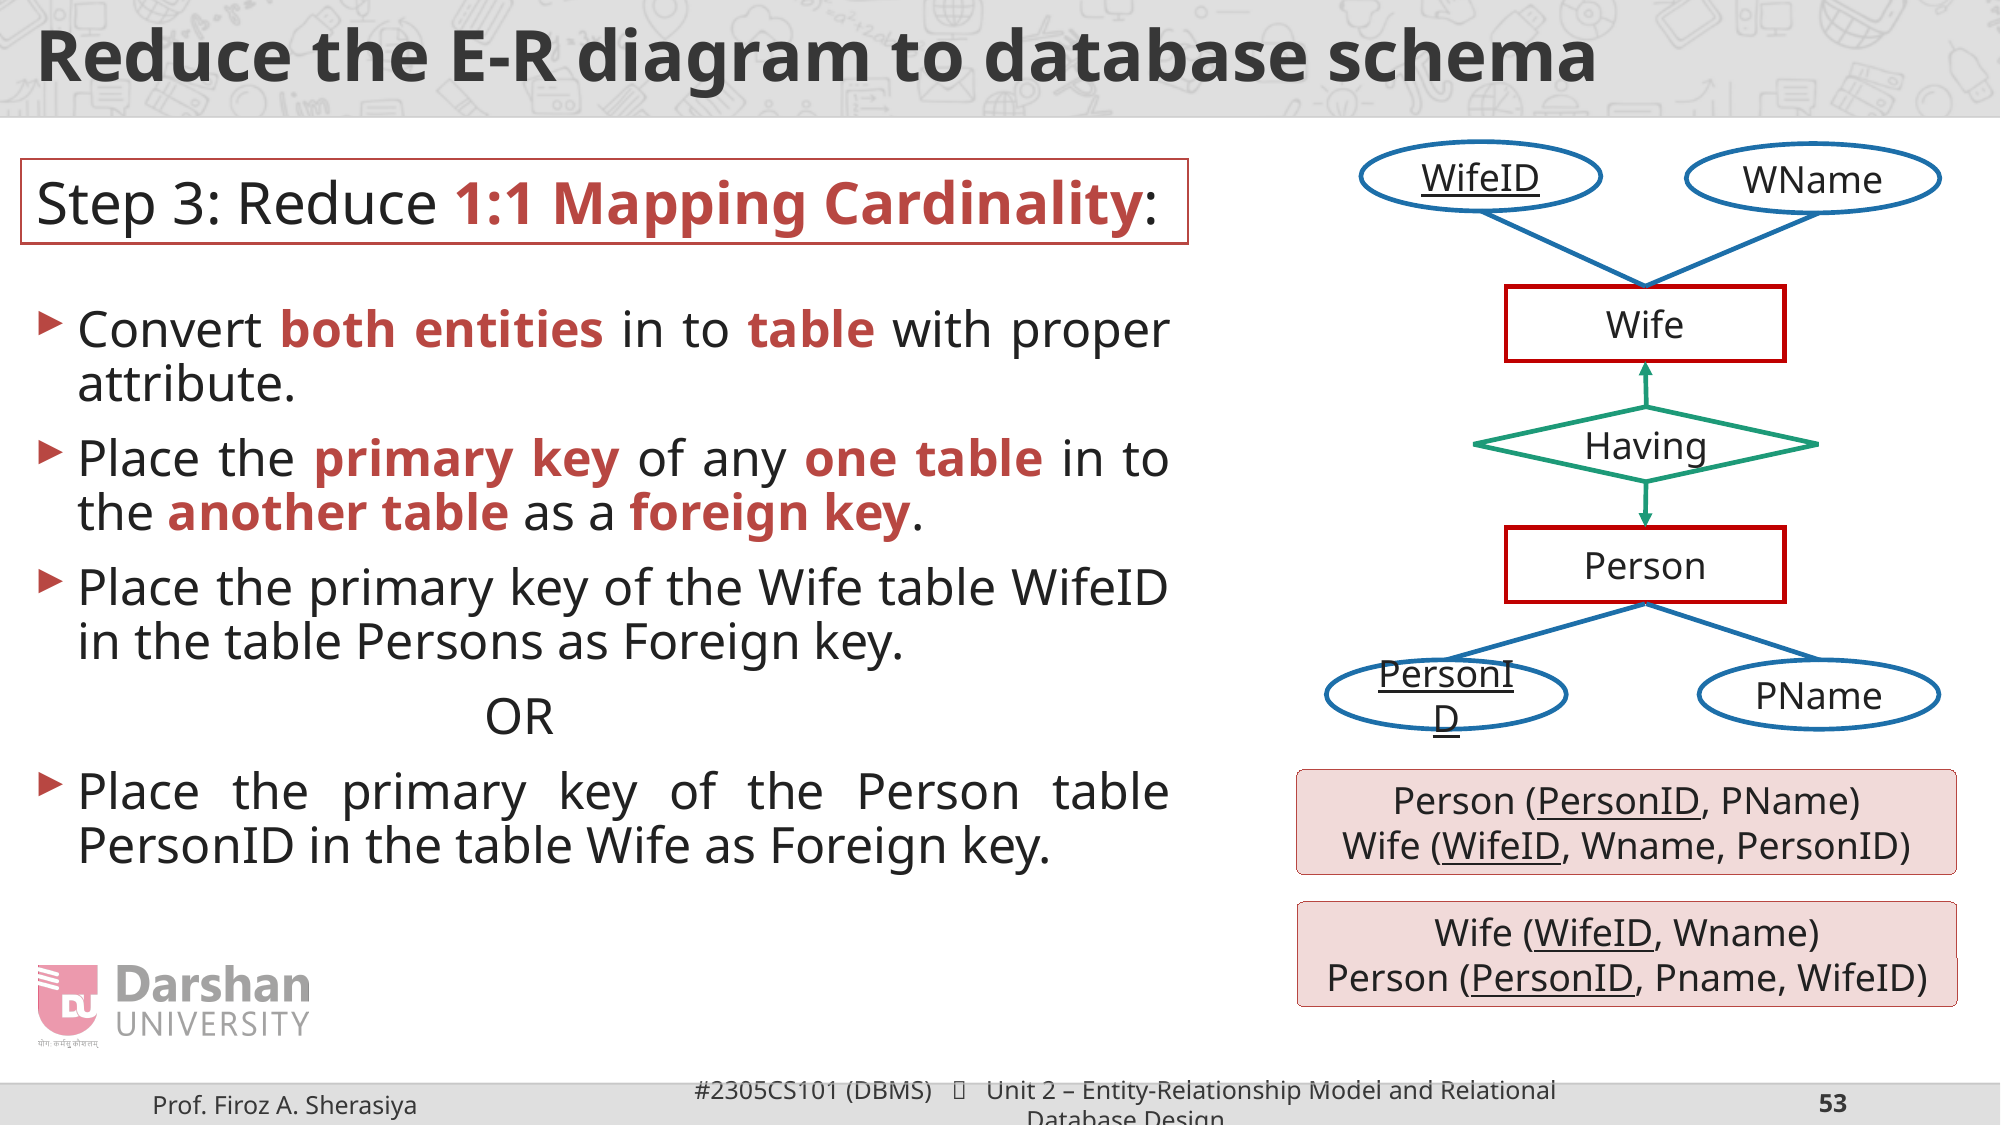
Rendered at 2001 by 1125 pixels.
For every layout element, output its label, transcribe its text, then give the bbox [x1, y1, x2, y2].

text_box PersonID [1325, 658, 1568, 731]
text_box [1446, 603, 1645, 660]
text_box Wife [1505, 287, 1786, 362]
title Reduce the E-R diagram to database schema [0, 0, 2000, 117]
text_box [1646, 603, 1820, 660]
text_box Having [1473, 406, 1819, 483]
text_box Person (PersonID, PName) Wife (WifeID, Wname, PersonID) [1296, 769, 1957, 875]
text_box Step 3: Reduce 1:1 Mapping Cardinality: [20, 158, 1189, 245]
text_box Wife (WifeID, Wname) Person (PersonID, Pname, WifeID) [1297, 901, 1958, 1007]
text_box WName [1685, 142, 1941, 214]
text_box PName [1697, 658, 1941, 731]
text_box Person [1505, 526, 1786, 603]
list Convert both entities in to table with proper attribute. Place the primary key of any one table in to the another table as a foreign key. Place the primary key of the Wife table WifeID in the table Persons as Foreign key. OR Place the primary key of the Person table PersonID in the table Wife as Foreign key. [19, 141, 1187, 1059]
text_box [1645, 212, 1820, 287]
text_box WifeID [1359, 140, 1602, 213]
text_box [1480, 210, 1646, 287]
